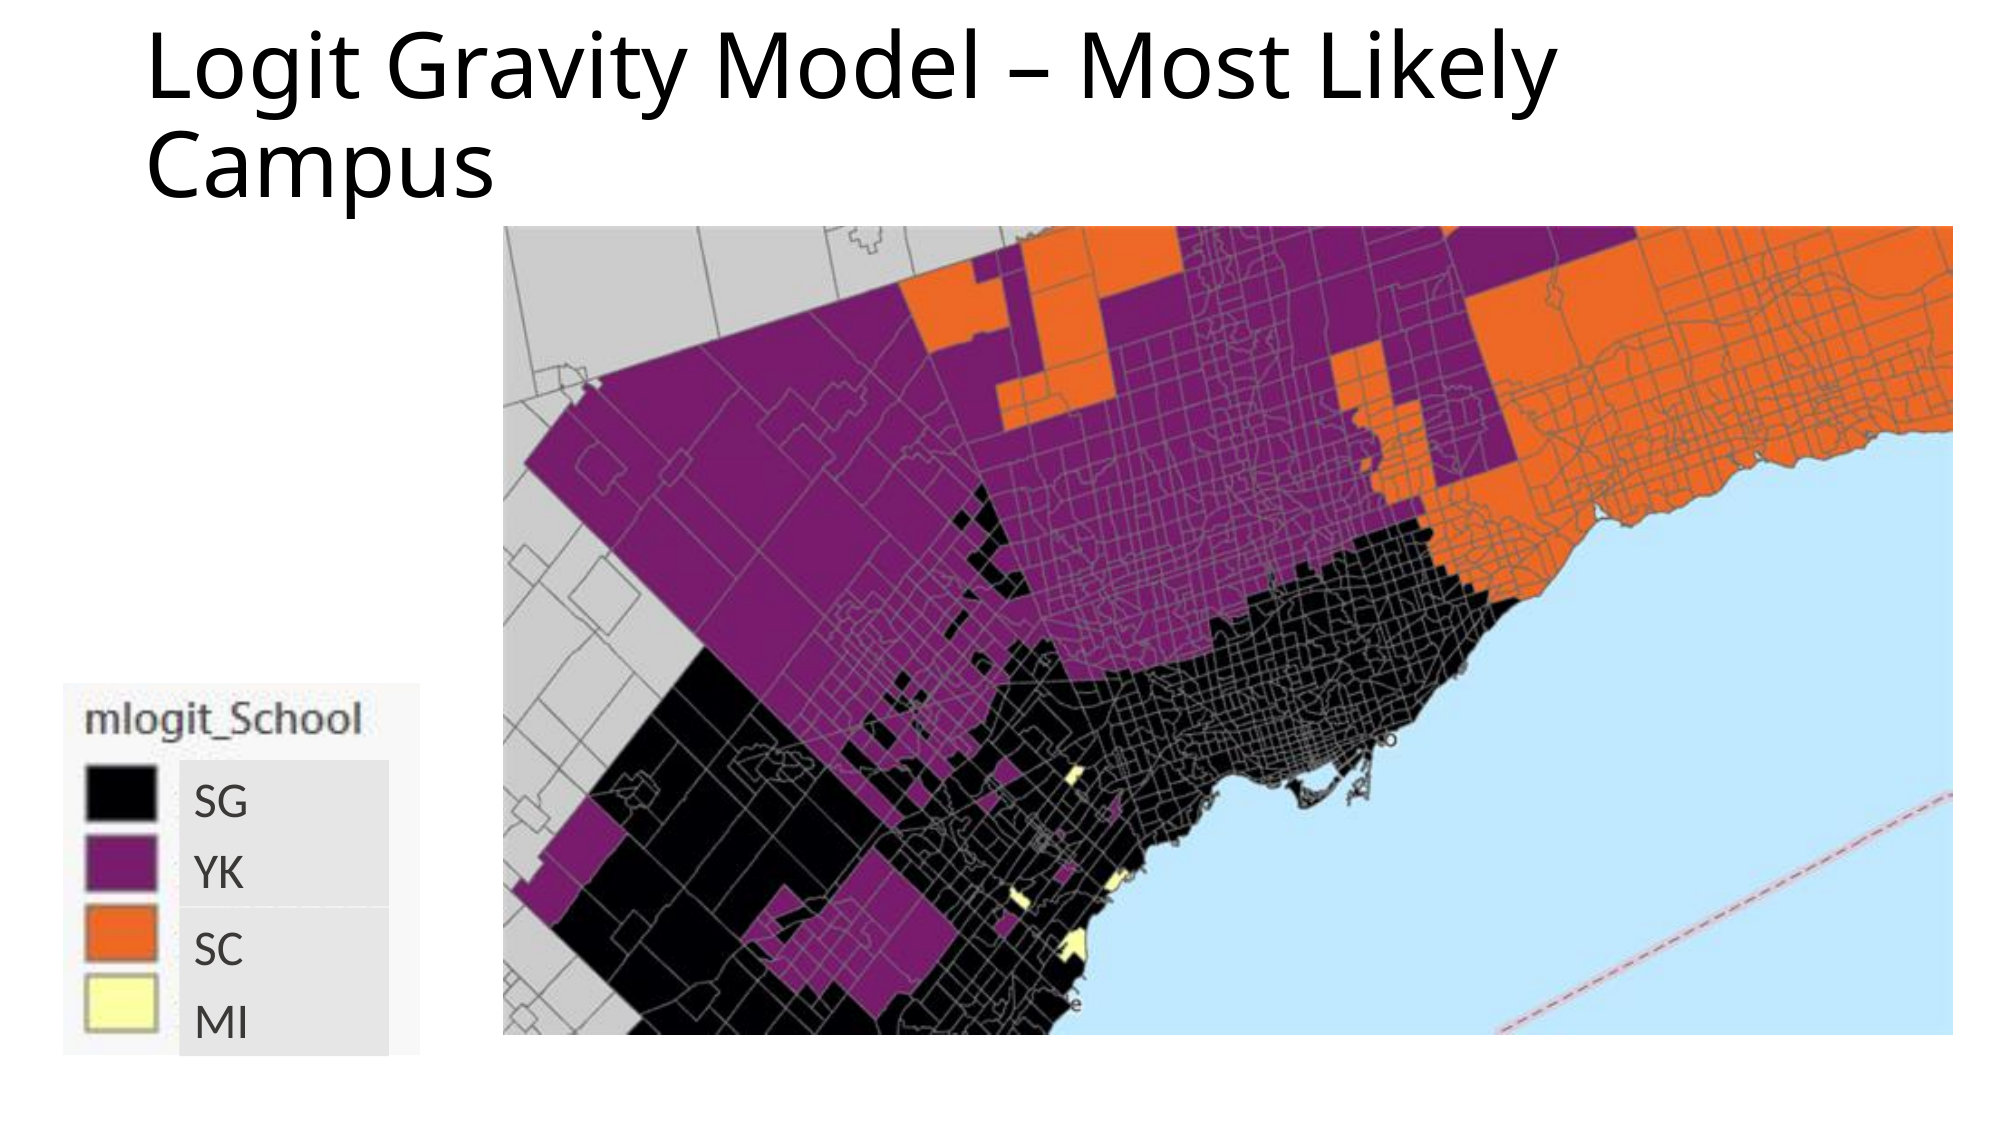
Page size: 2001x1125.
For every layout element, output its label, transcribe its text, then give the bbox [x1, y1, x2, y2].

title Logit Gravity Model – Most Likely Campus [129, 9, 1855, 227]
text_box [63, 683, 420, 1058]
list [502, 226, 1953, 1035]
